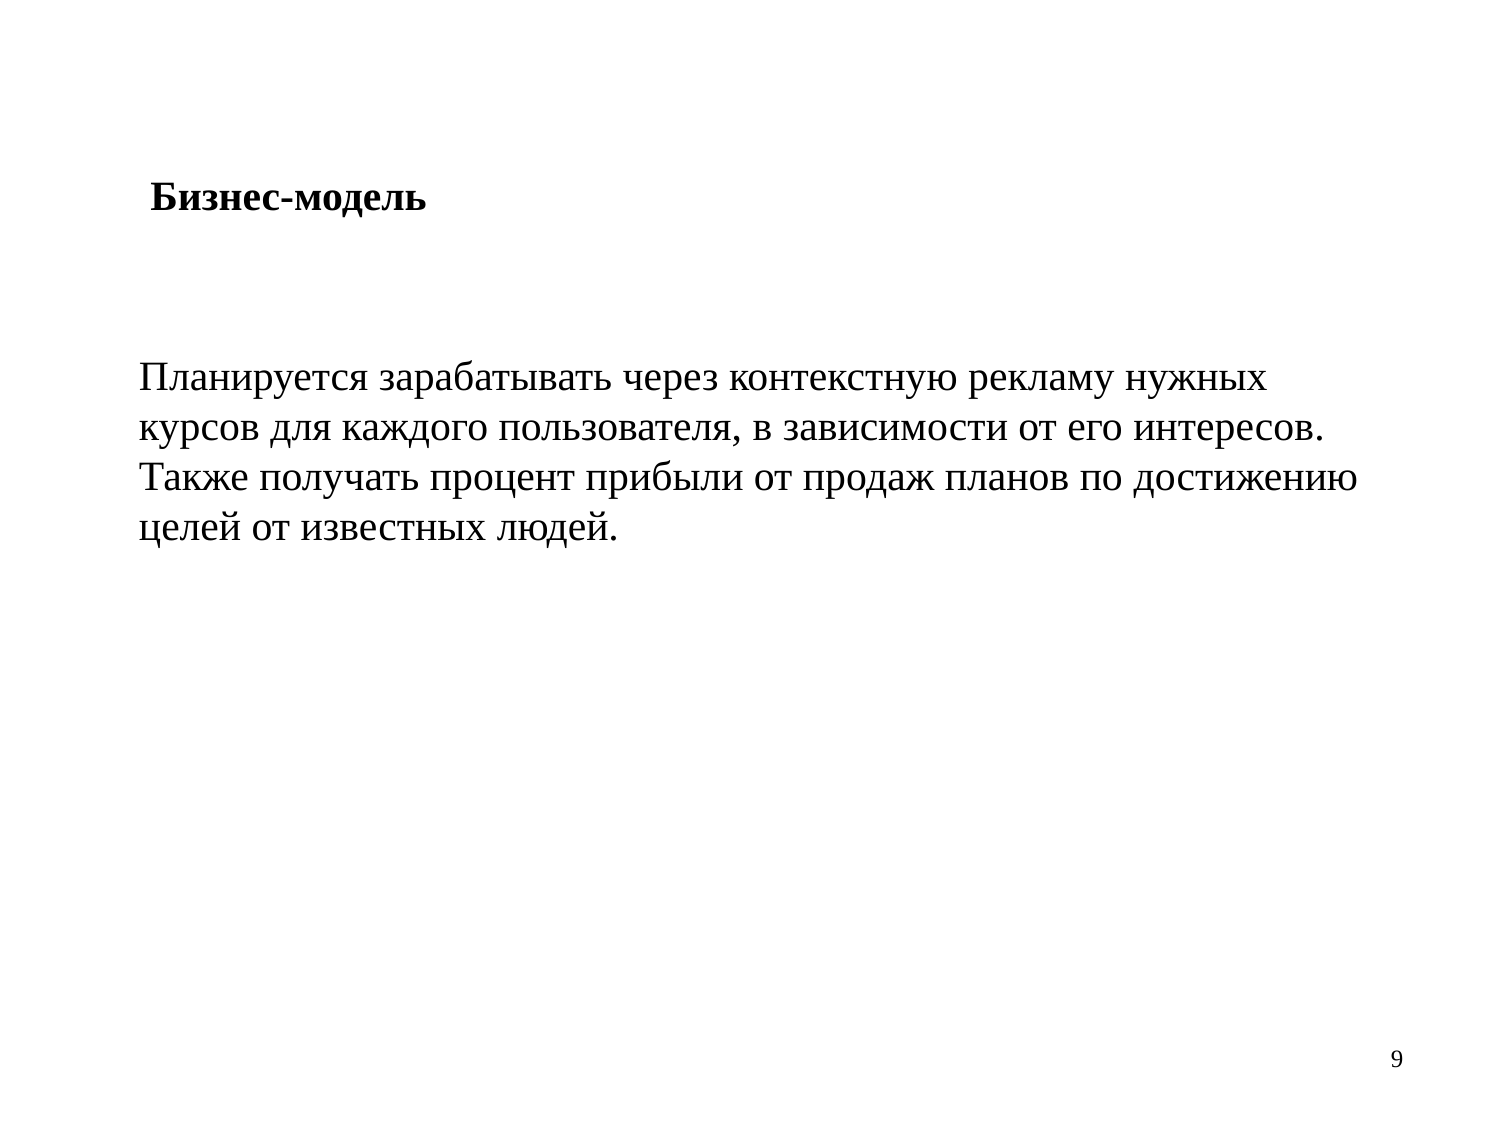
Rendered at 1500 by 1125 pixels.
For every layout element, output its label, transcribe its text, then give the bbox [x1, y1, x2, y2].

text_box 9 [1375, 1034, 1456, 1080]
list Планируется зарабатывать через контекстную рекламу нужных курсов для каждого пользователя, в зависимости от его интересов. Также получать процент прибыли от продаж планов по достижению целей от известных людей. [123, 343, 1399, 557]
text_box Бизнес-модель [135, 160, 886, 244]
